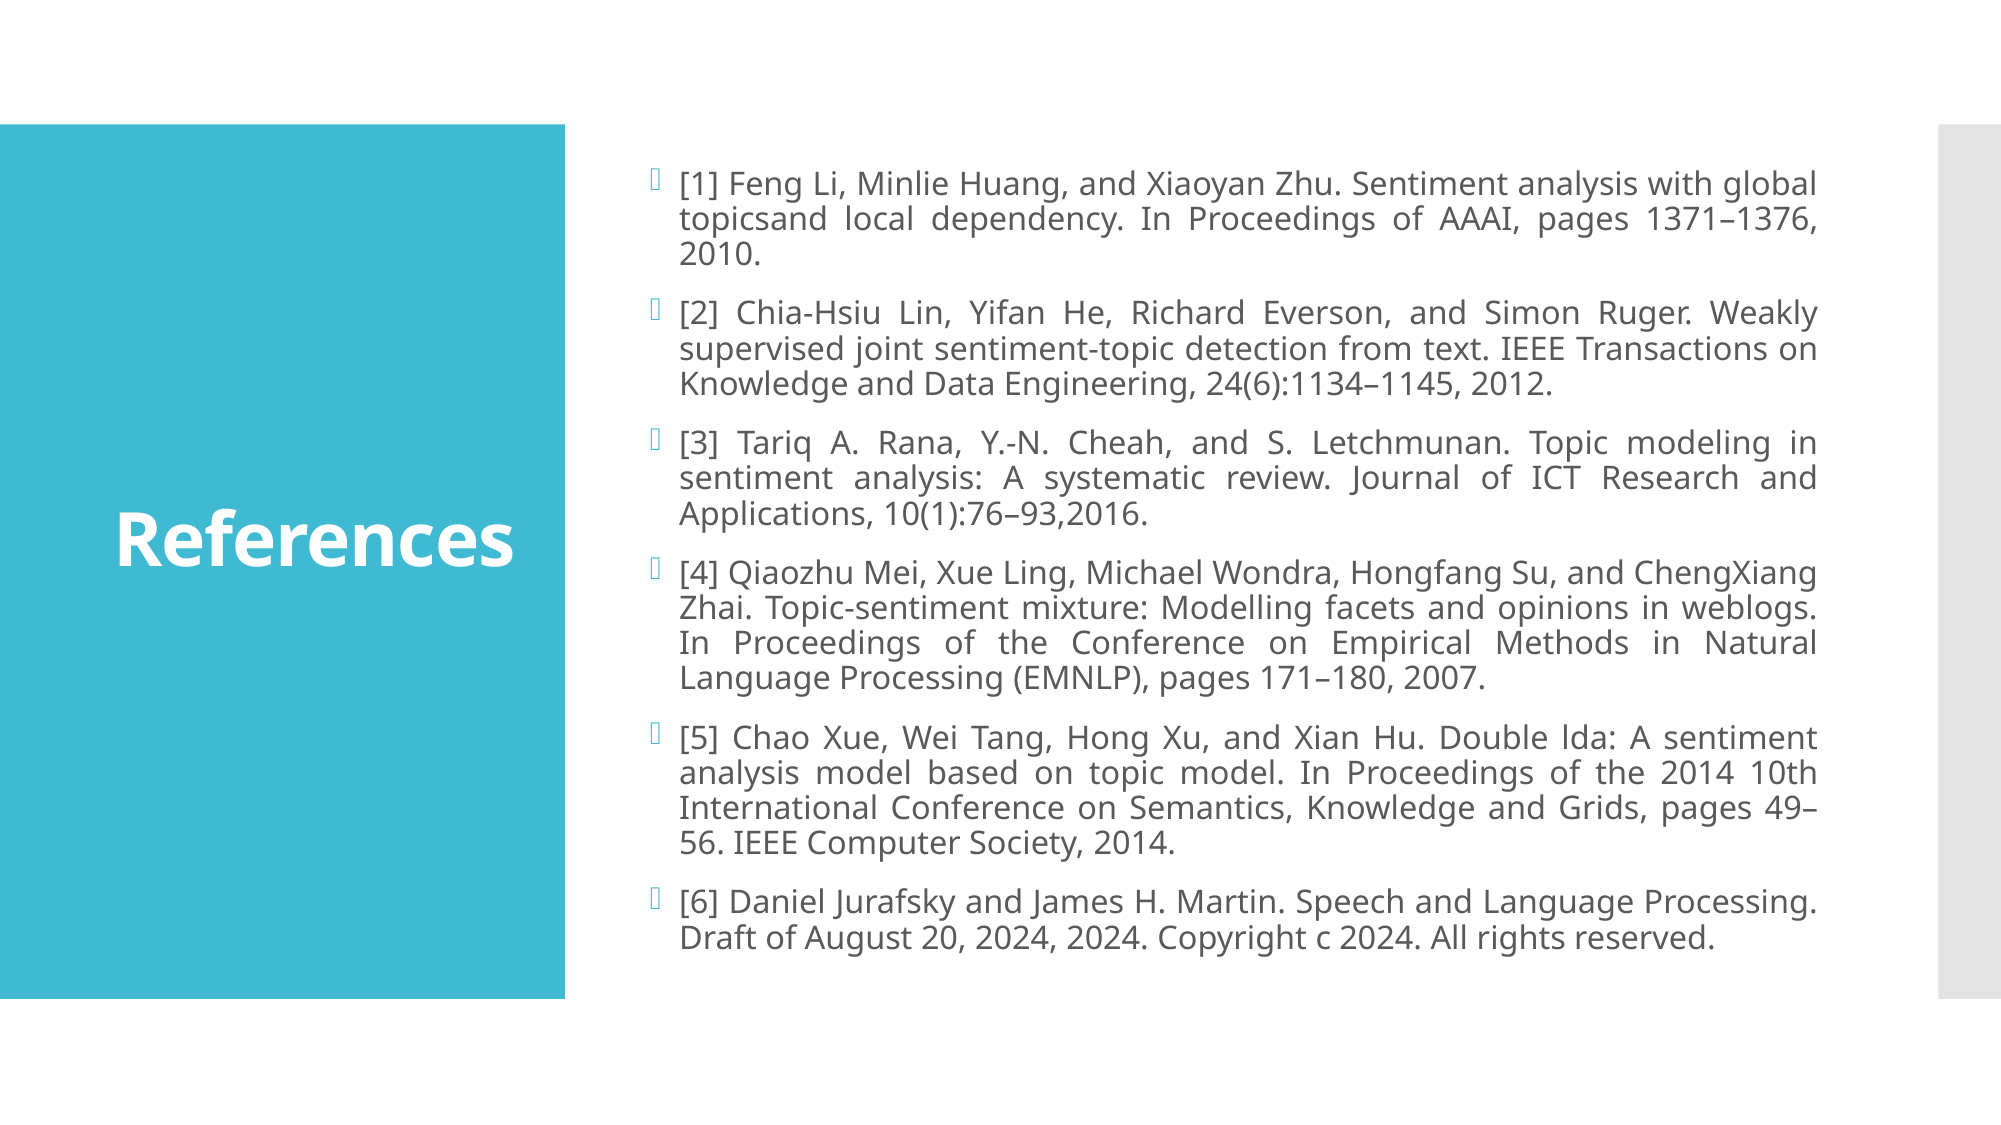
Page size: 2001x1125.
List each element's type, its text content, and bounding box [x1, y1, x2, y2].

title References [98, 164, 583, 920]
list [1] Feng Li, Minlie Huang, and Xiaoyan Zhu. Sentiment analysis with global topicsand local dependency. In Proceedings of AAAI, pages 1371–1376, 2010. [2] Chia-Hsiu Lin, Yifan He, Richard Everson, and Simon Ruger. Weakly supervised joint sentiment-topic detection from text. IEEE Transactions on Knowledge and Data Engineering, 24(6):1134–1145, 2012. [3] Tariq A. Rana, Y.-N. Cheah, and S. Letchmunan. Topic modeling in sentiment analysis: A systematic review. Journal of ICT Research and Applications, 10(1):76–93,2016. [4] Qiaozhu Mei, Xue Ling, Michael Wondra, Hongfang Su, and ChengXiang Zhai. Topic-sentiment mixture: Modelling facets and opinions in weblogs. In Proceedings of the Conference on Empirical Methods in Natural Language Processing (EMNLP), pages 171–180, 2007. [5] Chao Xue, Wei Tang, Hong Xu, and Xian Hu. Double lda: A sentiment analysis model based on topic model. In Proceedings of the 2014 10th International Conference on Semantics, Knowledge and Grids, pages 49–56. IEEE Computer Society, 2014. [6] Daniel Jurafsky and James H. Martin. Speech and Language Processing. Draft of August 20, 2024, 2024. Copyright c 2024. All rights reserved. [634, 141, 1835, 982]
